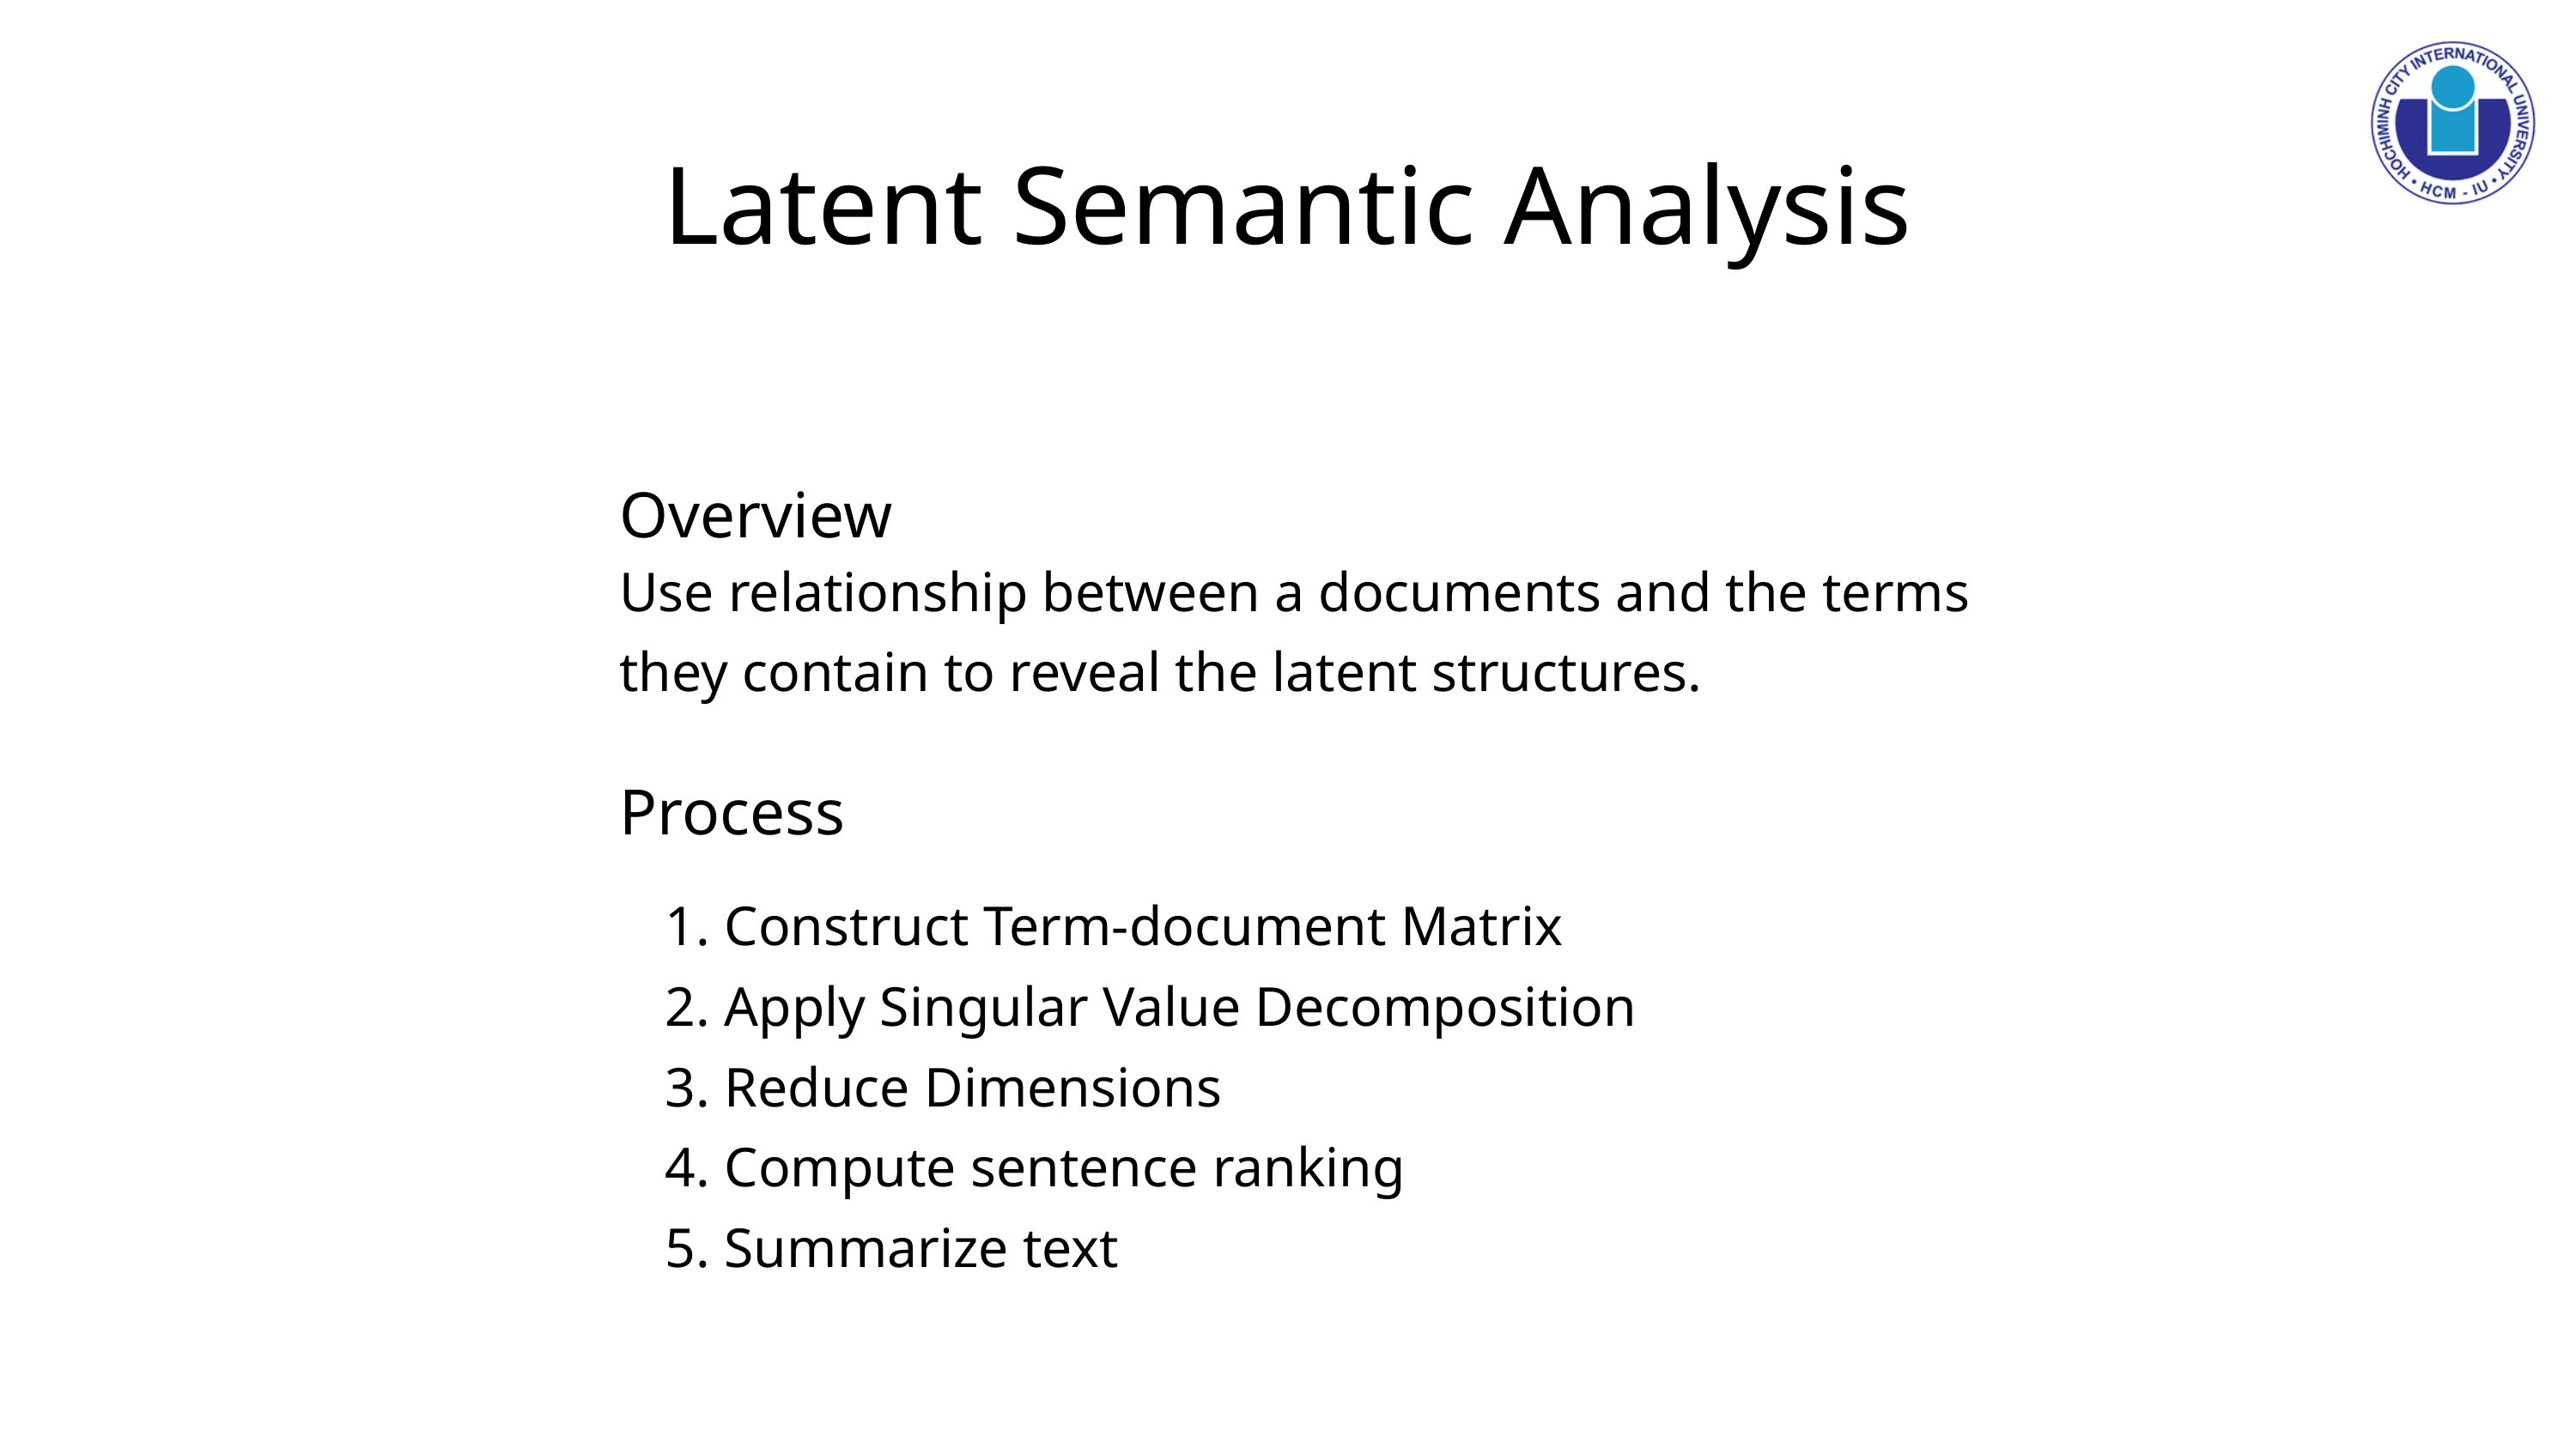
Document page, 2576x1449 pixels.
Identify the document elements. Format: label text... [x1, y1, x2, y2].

text_box Construct Term-document Matrix Apply Singular Value Decomposition Reduce Dimensions Compute sentence ranking Summarize text [619, 846, 1957, 1279]
text_box Process [619, 785, 1175, 848]
text_box Overview [619, 487, 1175, 550]
text_box [2366, 36, 2541, 210]
text_box Latent Semantic Analysis [144, 158, 2432, 266]
text_box Use relationship between a documents and the terms they contain to reveal the latent structures. [619, 541, 1996, 703]
